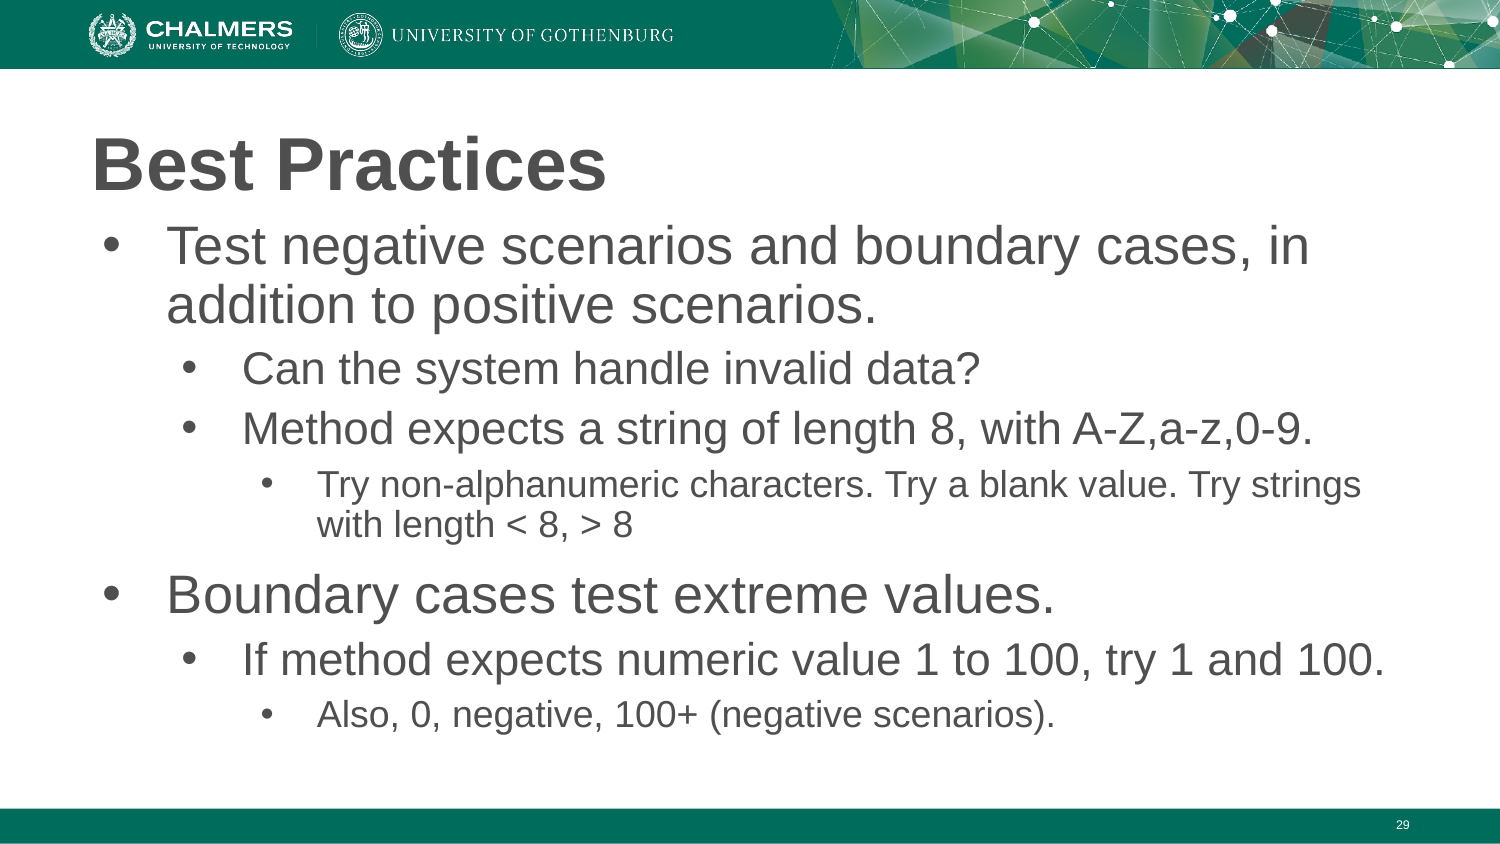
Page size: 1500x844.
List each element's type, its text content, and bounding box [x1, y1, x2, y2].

slide_number ‹#› [1074, 809, 1425, 844]
picture [64, 0, 696, 85]
title Best Practices [76, 100, 1425, 210]
picture [759, 0, 1500, 68]
list Test negative scenarios and boundary cases, in addition to positive scenarios. Can the system handle invalid data? Method expects a string of length 8, with A-Z,a-z,0-9. Try non-alphanumeric characters. Try a blank value. Try strings with length < 8, > 8 Boundary cases test extreme values. If method expects numeric value 1 to 100, try 1 and 100. Also, 0, negative, 100+ (negative scenarios). [76, 210, 1425, 782]
